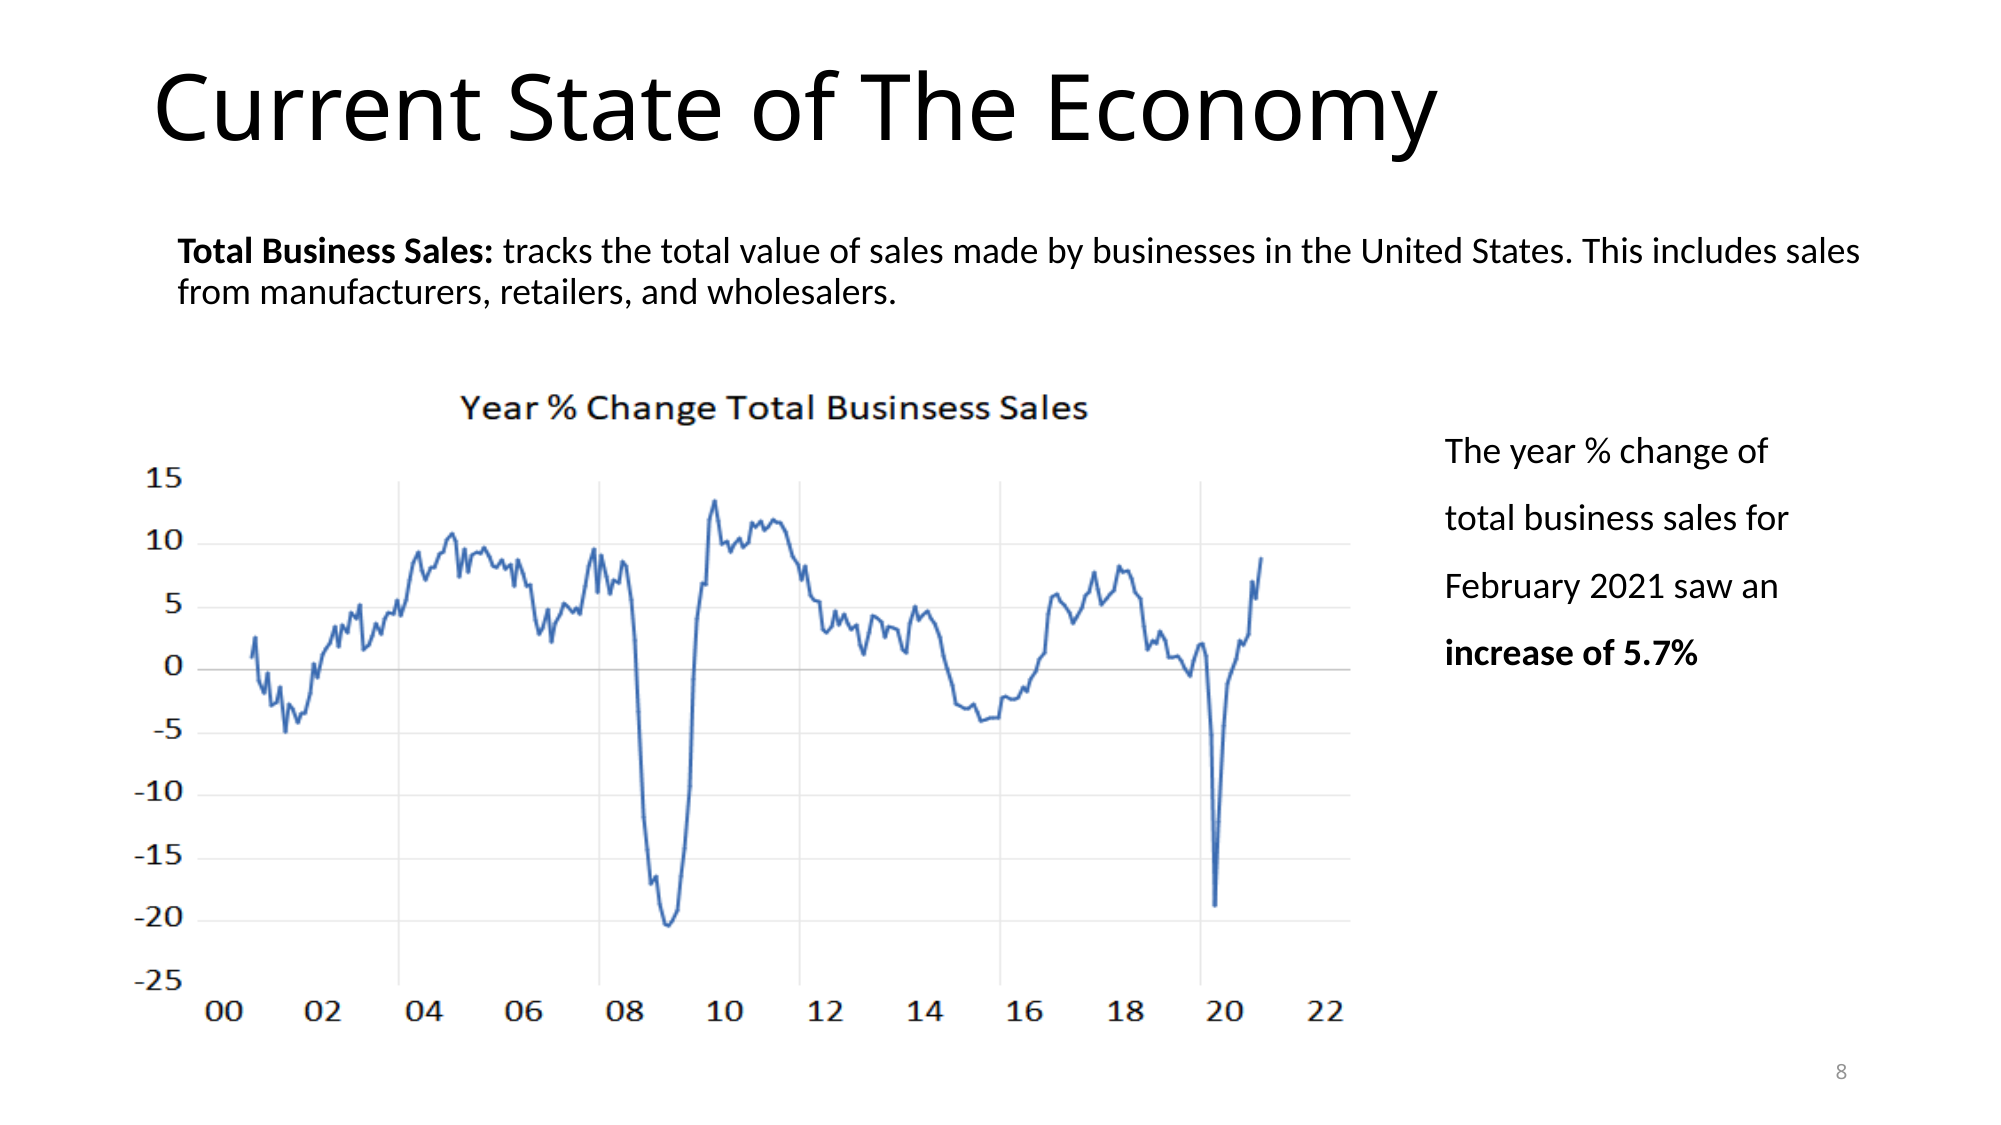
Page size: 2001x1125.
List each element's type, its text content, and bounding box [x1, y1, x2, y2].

slide_number 8 [1412, 1042, 1863, 1103]
text_box The year % change of total business sales for February 2021 saw an increase of 5.7% [1429, 395, 1845, 726]
text_box Total Business Sales: tracks the total value of sales made by businesses in the United States. This includes sales from manufacturers, retailers, and wholesalers. [162, 198, 1888, 346]
title Current State of The Economy [137, 36, 1863, 184]
picture [134, 373, 1381, 1043]
